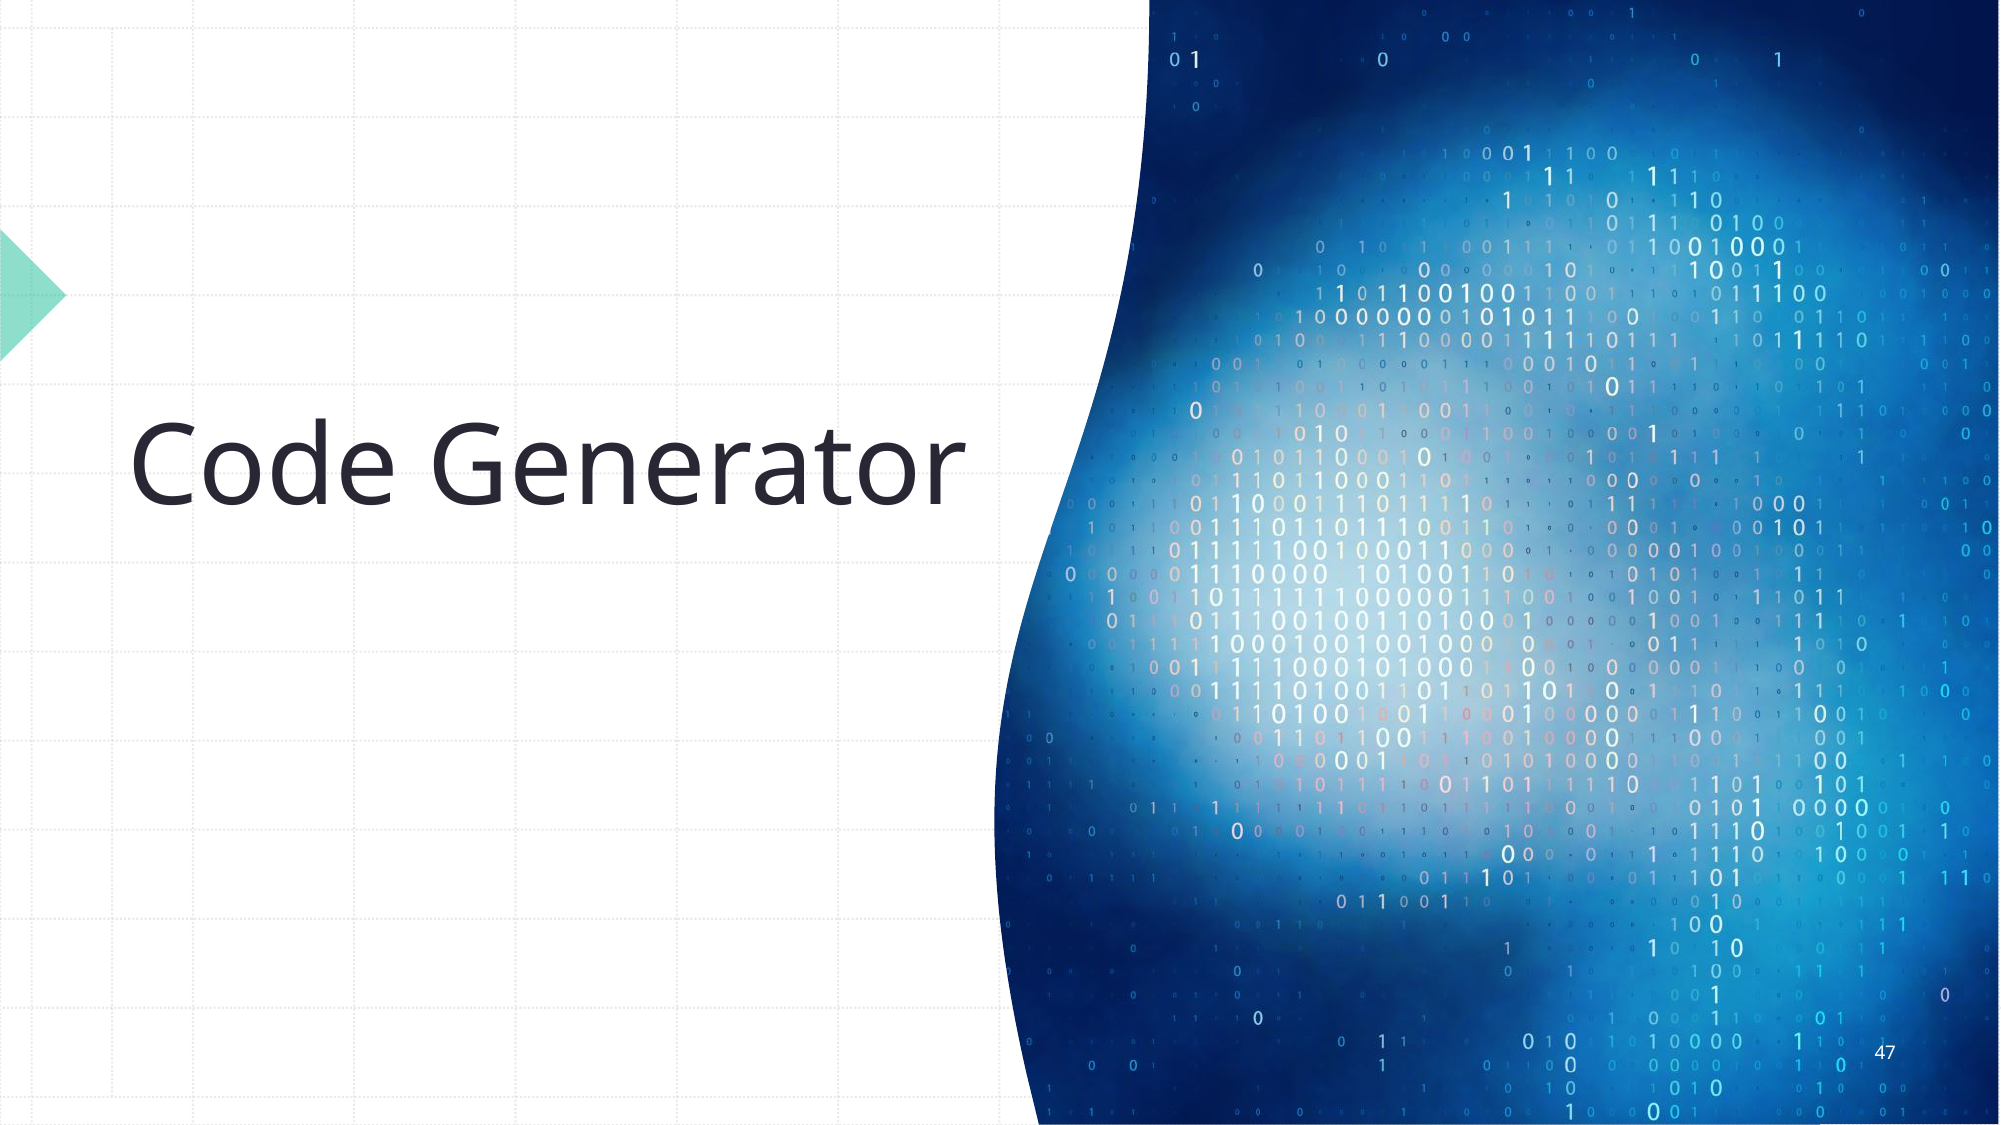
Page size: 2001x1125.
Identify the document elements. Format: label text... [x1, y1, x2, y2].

title Code Generator [112, 122, 994, 535]
picture [994, 0, 1999, 1125]
